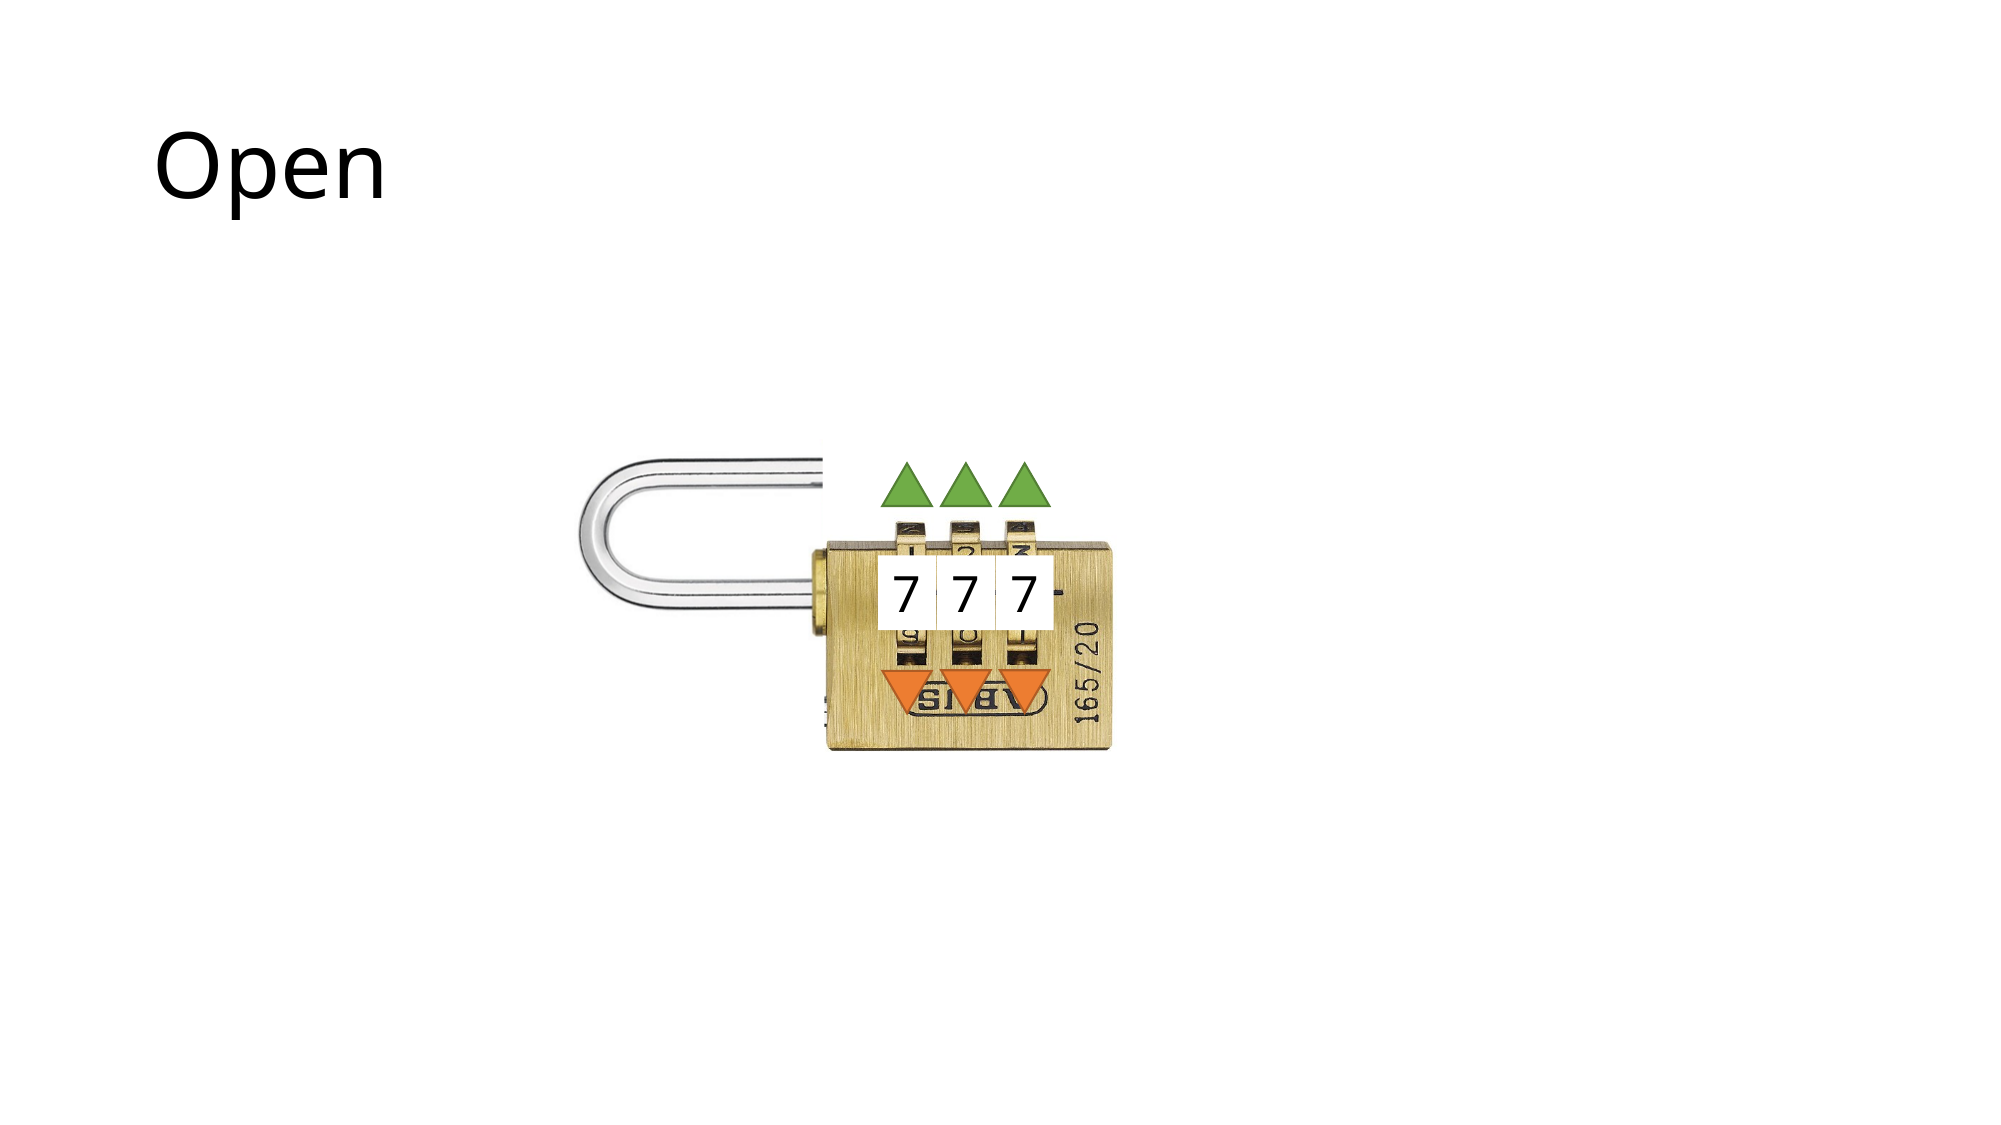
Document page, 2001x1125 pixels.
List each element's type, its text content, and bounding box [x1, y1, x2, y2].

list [488, 277, 1202, 992]
picture [488, 439, 823, 648]
title Open [137, 59, 1863, 278]
